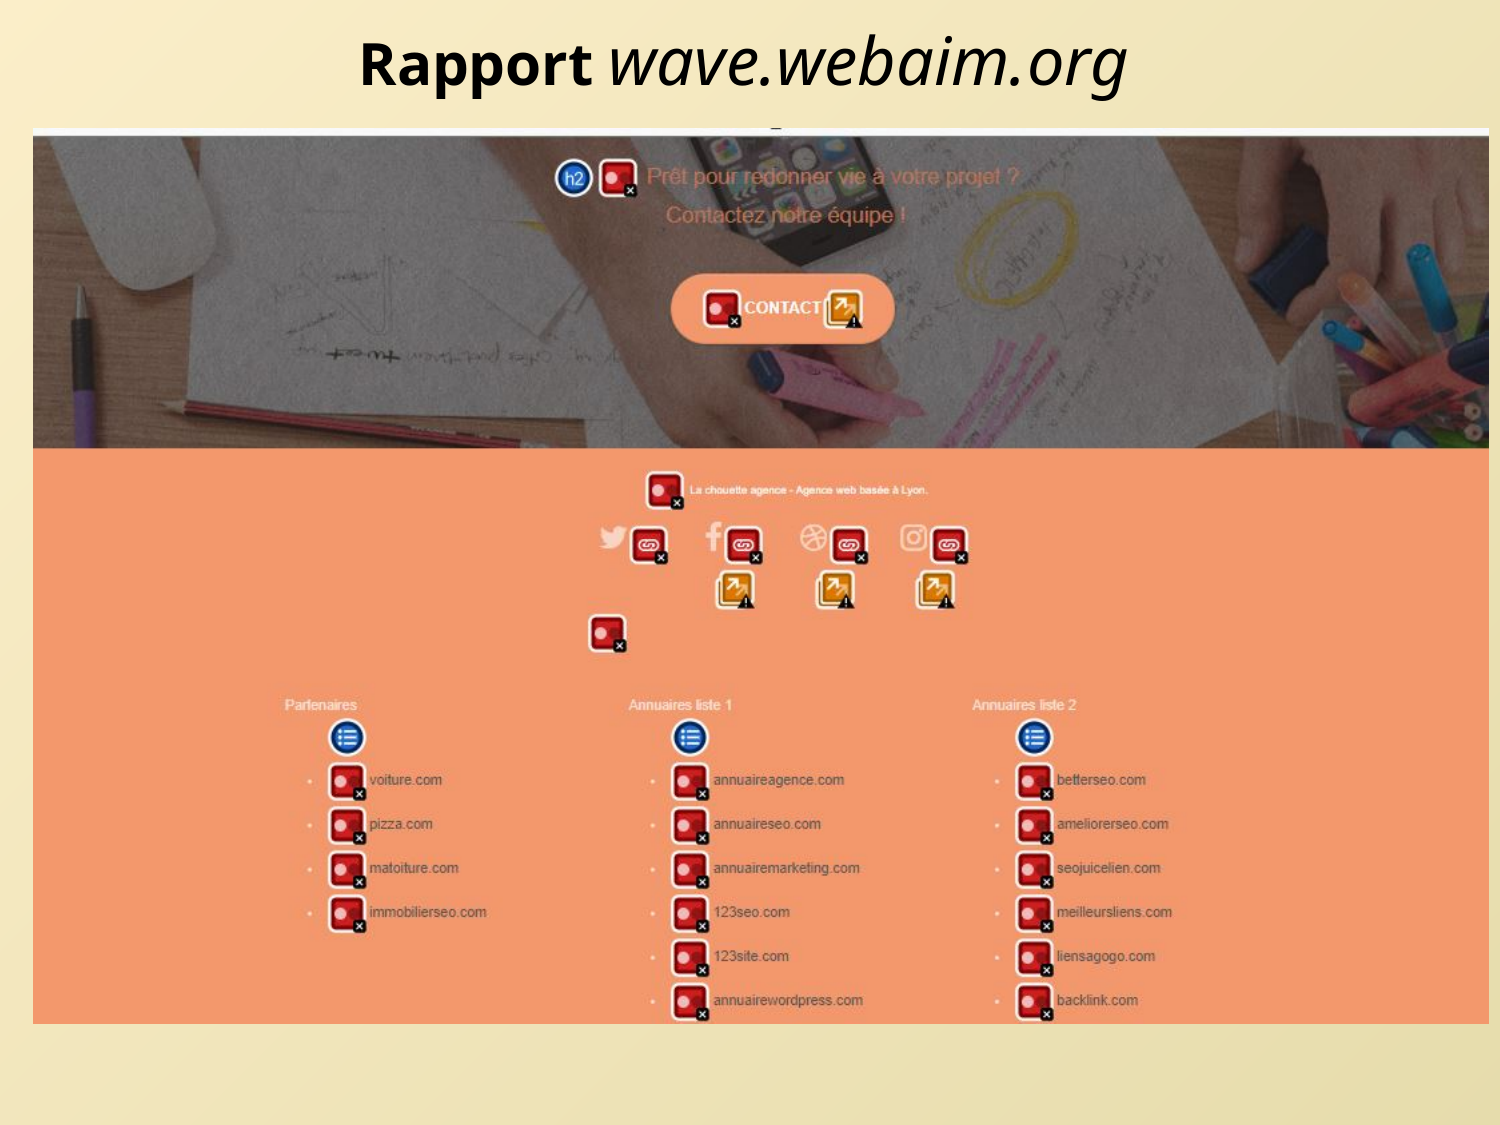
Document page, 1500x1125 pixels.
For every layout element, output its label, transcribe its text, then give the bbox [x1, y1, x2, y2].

text_box Rapport wave.webaim.org [269, 11, 1219, 107]
picture [32, 128, 1489, 1024]
